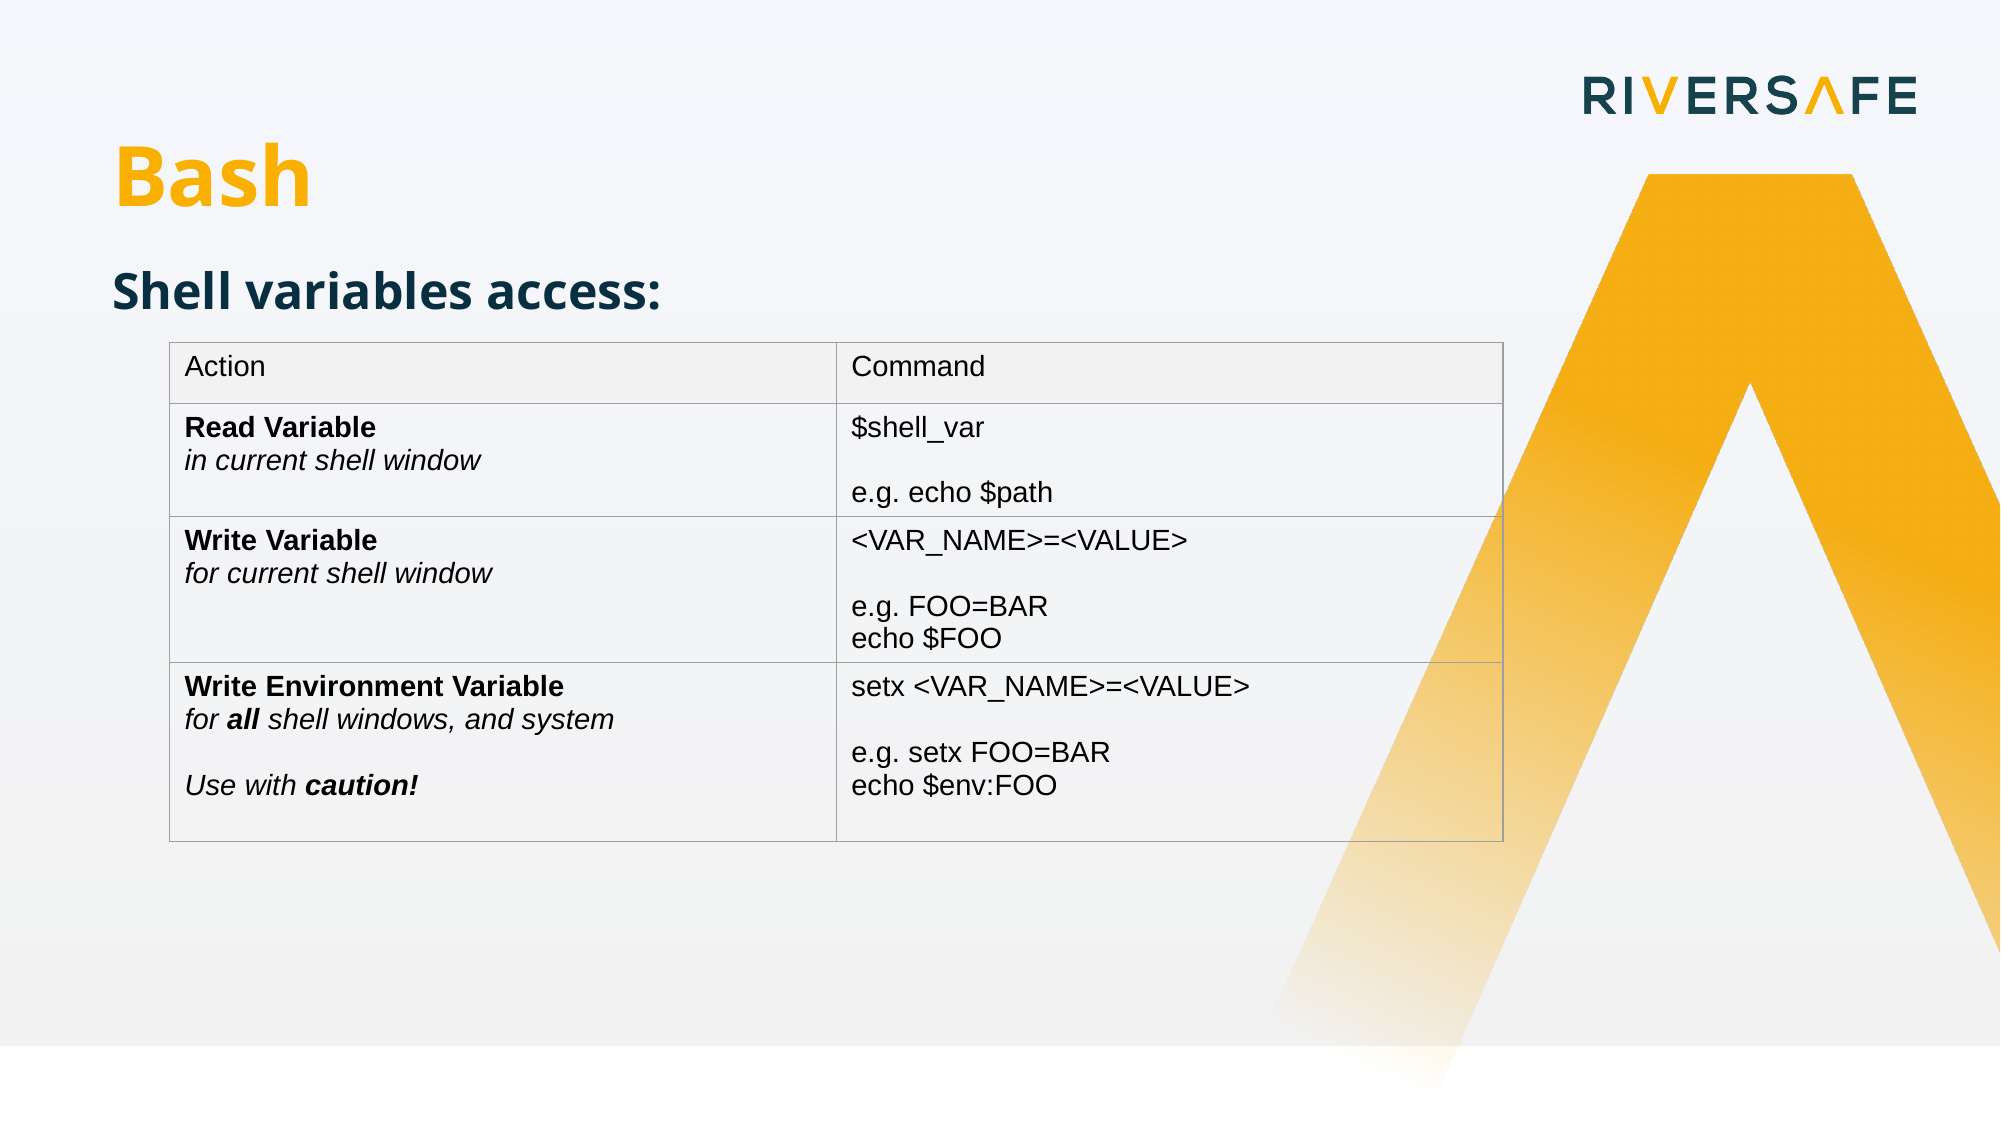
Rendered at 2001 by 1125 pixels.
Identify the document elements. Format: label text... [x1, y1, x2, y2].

picture [1206, 174, 2001, 1125]
table_header Command [837, 343, 1502, 403]
table_cell Read Variable in current shell window [170, 404, 836, 516]
text_box Shell variables access: [97, 252, 1831, 382]
picture [1584, 75, 1916, 115]
table_header Action [170, 343, 836, 403]
table_cell Write Variable for current shell window [170, 517, 836, 662]
table_cell setx <VAR_NAME>=<VALUE> e.g. setx FOO=BAR echo $env:FOO [837, 663, 1502, 841]
table_cell Write Environment Variable for all shell windows, and system Use with caution! [170, 663, 836, 841]
table_cell $shell_var e.g. echo $path [837, 404, 1502, 516]
text_box Bash [97, 126, 1497, 207]
table_cell <VAR_NAME>=<VALUE> e.g. FOO=BAR echo $FOO [837, 517, 1502, 662]
